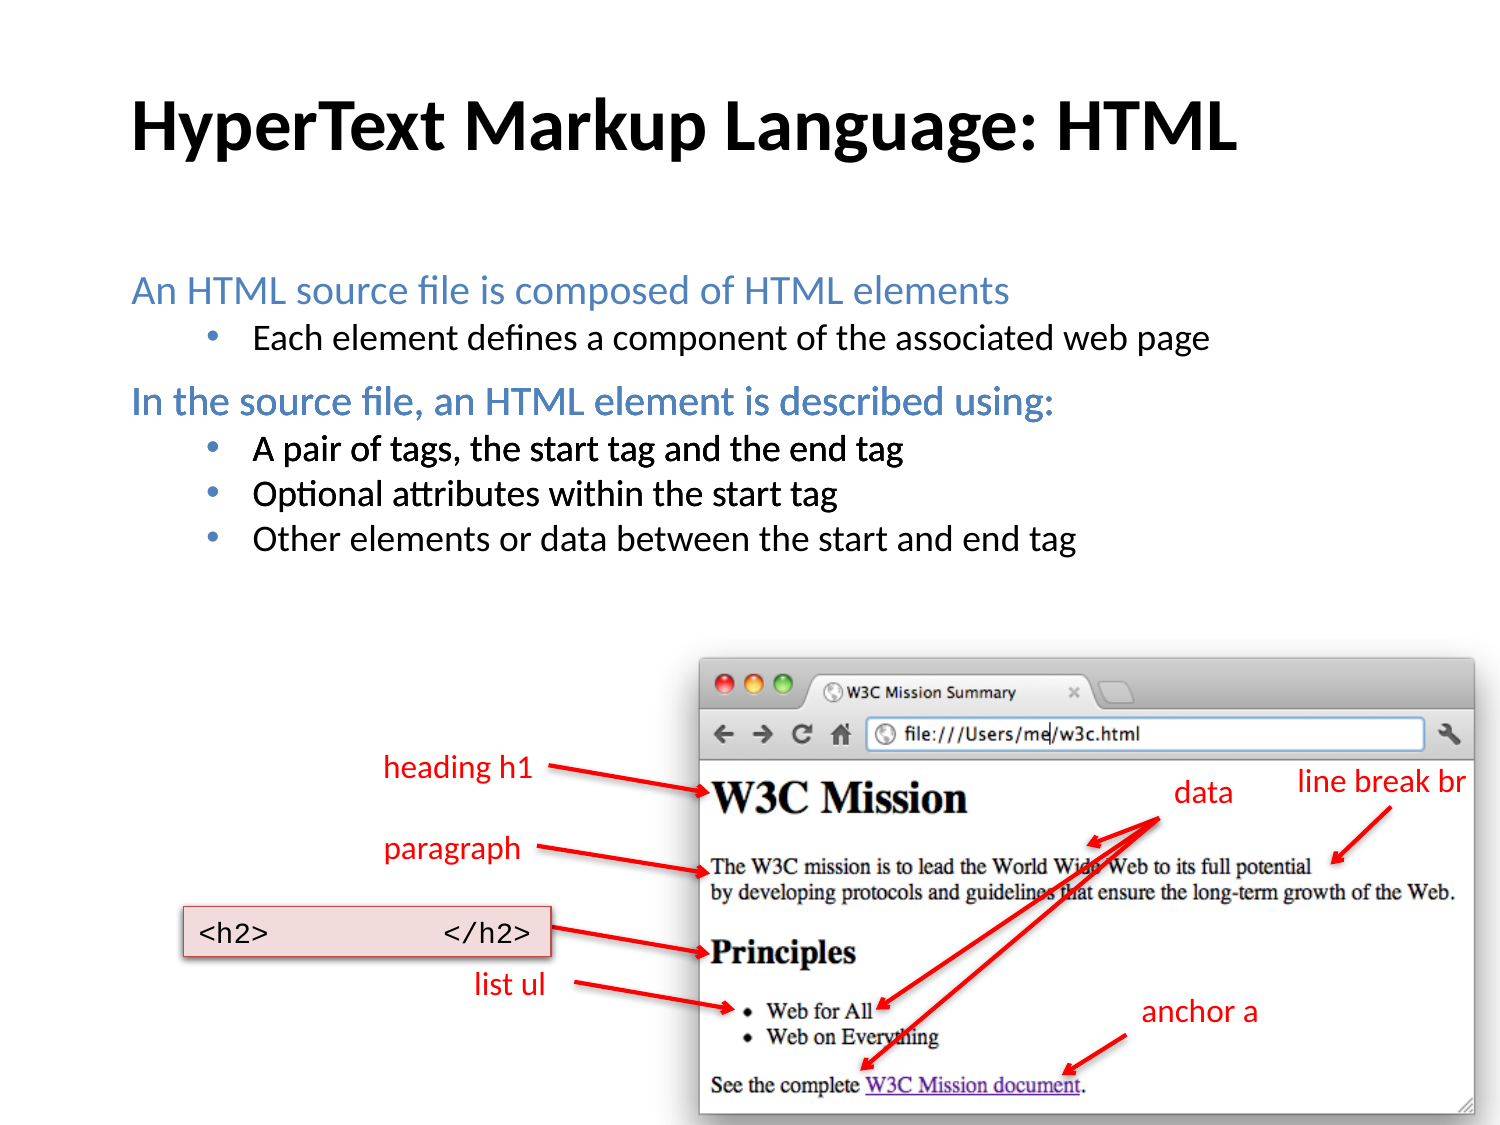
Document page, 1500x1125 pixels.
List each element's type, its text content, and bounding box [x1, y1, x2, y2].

text_box HyperText Markup Language: HTML [116, 0, 1500, 242]
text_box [859, 817, 1160, 1071]
text_box paragraph [368, 818, 537, 874]
text_box list ul [459, 963, 575, 1010]
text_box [574, 981, 736, 1010]
text_box heading h1 [368, 737, 549, 793]
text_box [549, 926, 711, 955]
text_box heading h2 [368, 898, 549, 903]
text_box <h2> </h2> [183, 906, 552, 957]
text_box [549, 764, 711, 794]
picture [644, 622, 1500, 1125]
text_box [1061, 1034, 1127, 1076]
text_box In the source file, an HTML element is described using: A pair of tags, the start tag and the end tag Optional attributes within the start tag [116, 366, 1422, 522]
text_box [537, 845, 711, 874]
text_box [1331, 805, 1390, 867]
text_box An HTML source file is composed of HTML elements Each element defines a component of the associated web page [116, 255, 1315, 365]
text_box In the source file, an HTML element is described using: A pair of tags, the start tag and the end tag Optional attributes within the start tag Other elements or data between the start and end tag [116, 522, 1422, 567]
